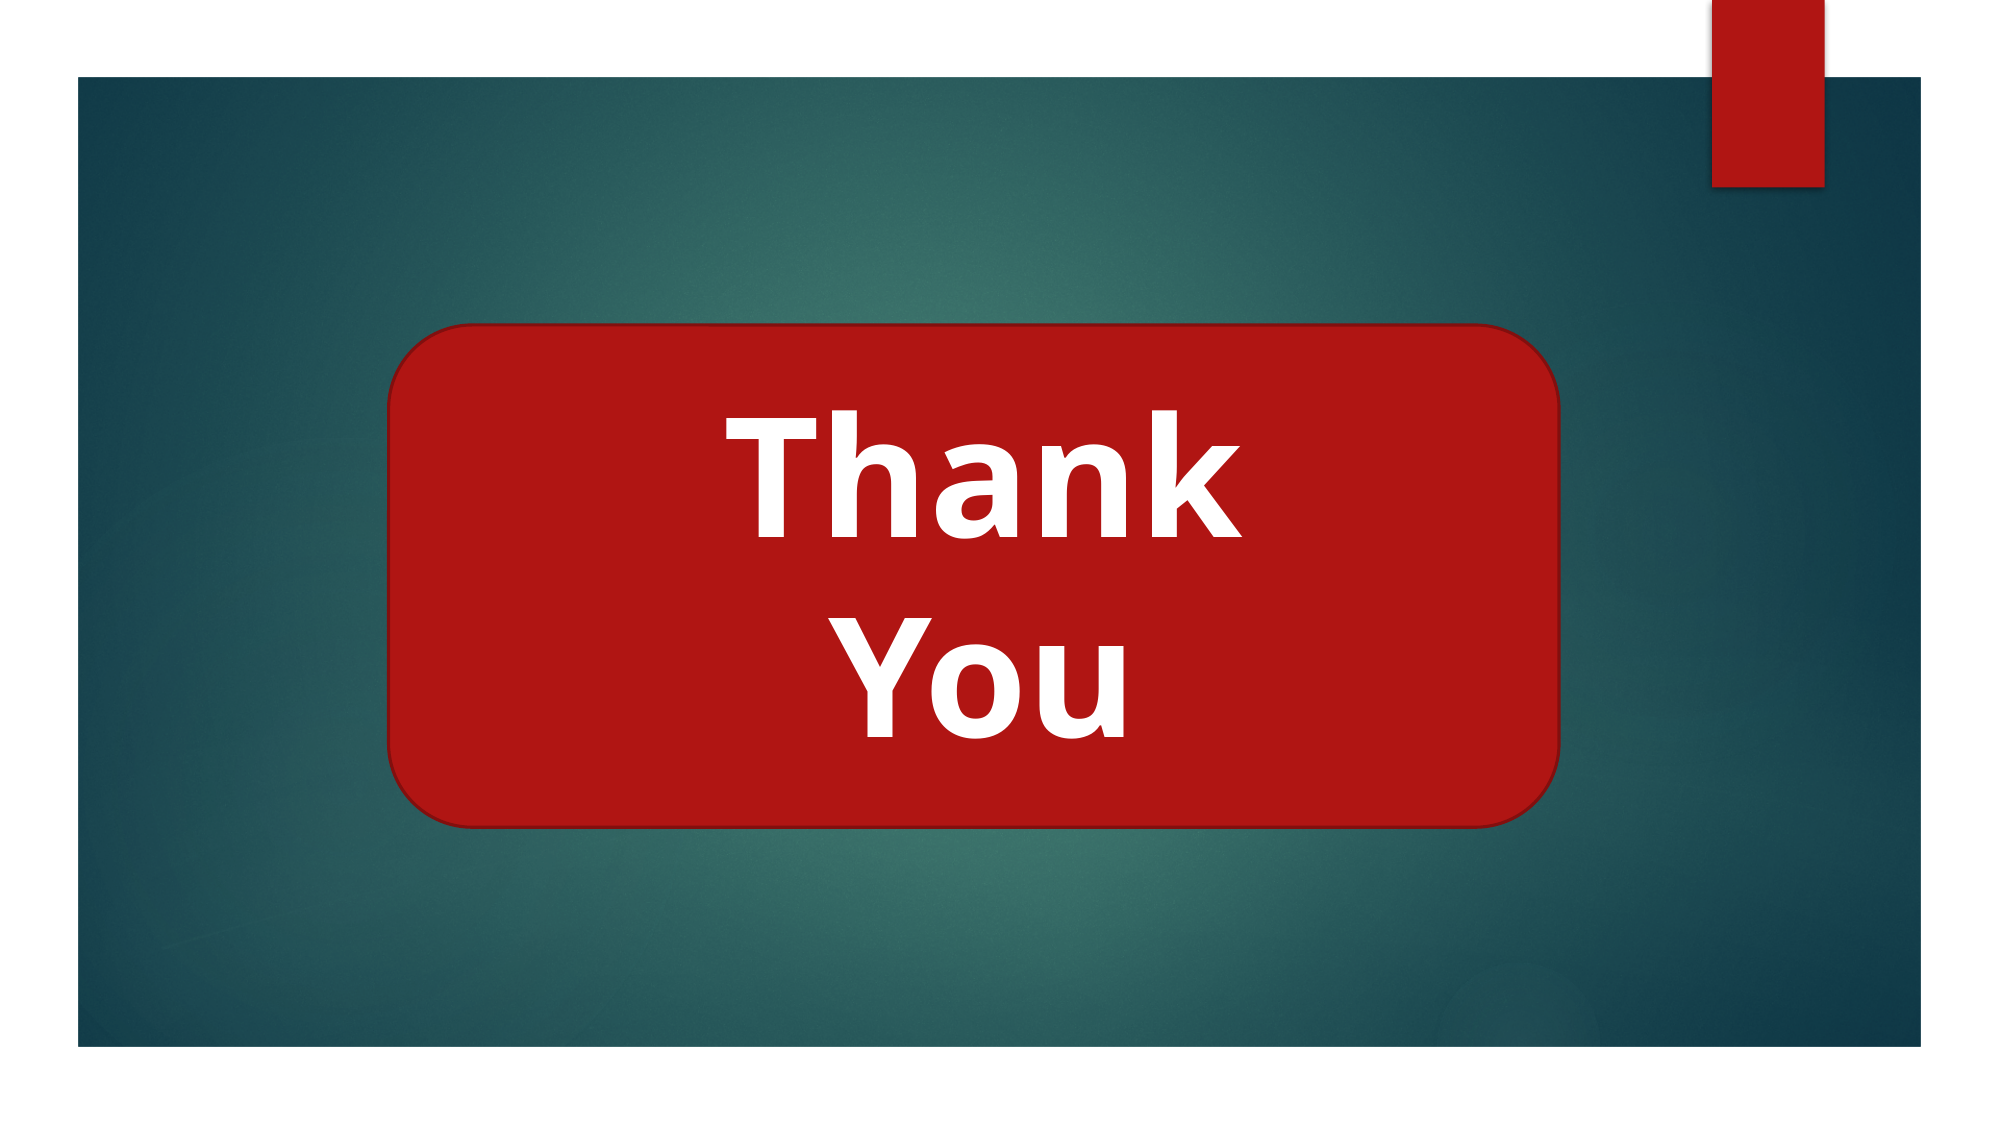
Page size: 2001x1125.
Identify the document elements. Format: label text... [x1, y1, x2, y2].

text_box [386, 323, 1561, 829]
text_box Thank You [445, 363, 1521, 779]
